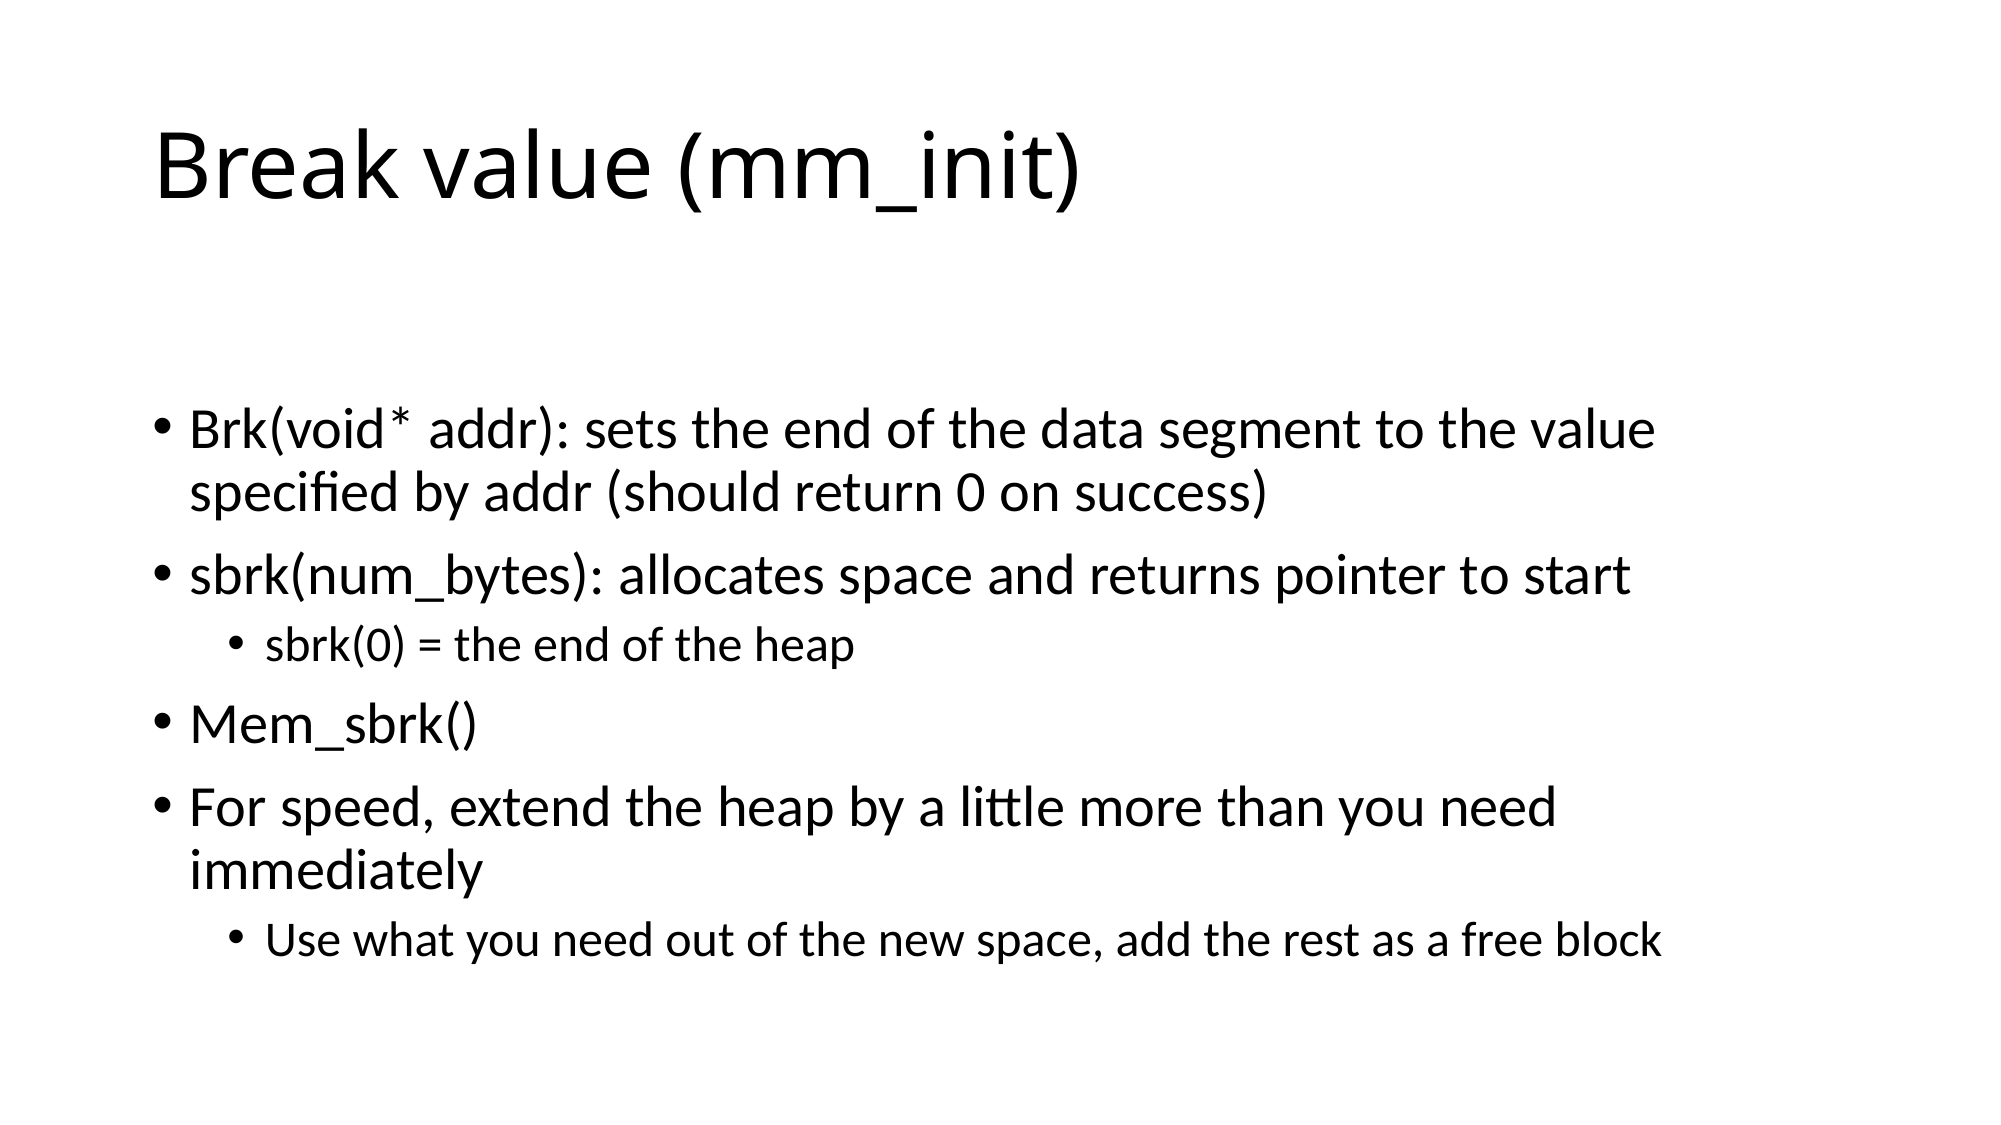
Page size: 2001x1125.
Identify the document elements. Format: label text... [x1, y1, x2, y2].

title Break value (mm_init) [137, 59, 1863, 278]
list Brk(void* addr): sets the end of the data segment to the value specified by addr (should return 0 on success) sbrk(num_bytes): allocates space and returns pointer to start sbrk(0) = the end of the heap Mem_sbrk() For speed, extend the heap by a little more than you need immediately Use what you need out of the new space, add the rest as a free block [137, 299, 1863, 1014]
